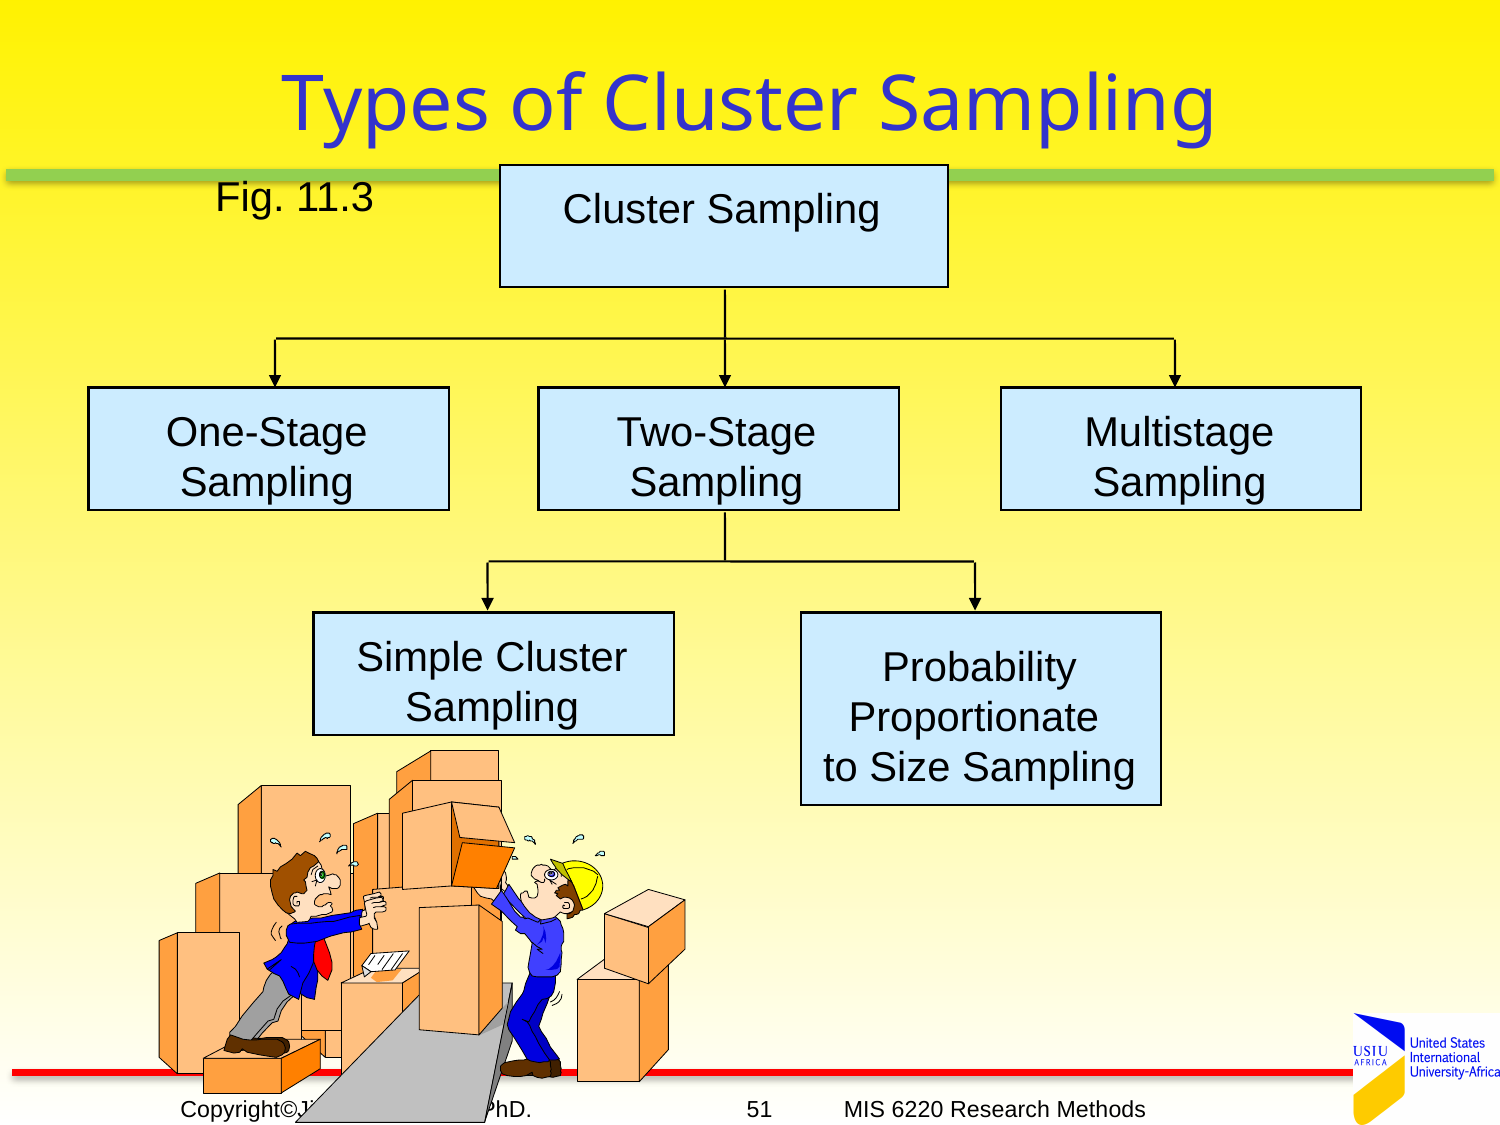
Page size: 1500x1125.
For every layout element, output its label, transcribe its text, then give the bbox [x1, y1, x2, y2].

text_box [313, 612, 1162, 806]
picture [1353, 1013, 1500, 1125]
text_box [88, 387, 1362, 611]
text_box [158, 749, 688, 1125]
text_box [274, 164, 1176, 385]
text_box Fig. 11.3 [200, 162, 275, 228]
title Types of Cluster Sampling [12, 24, 1488, 175]
